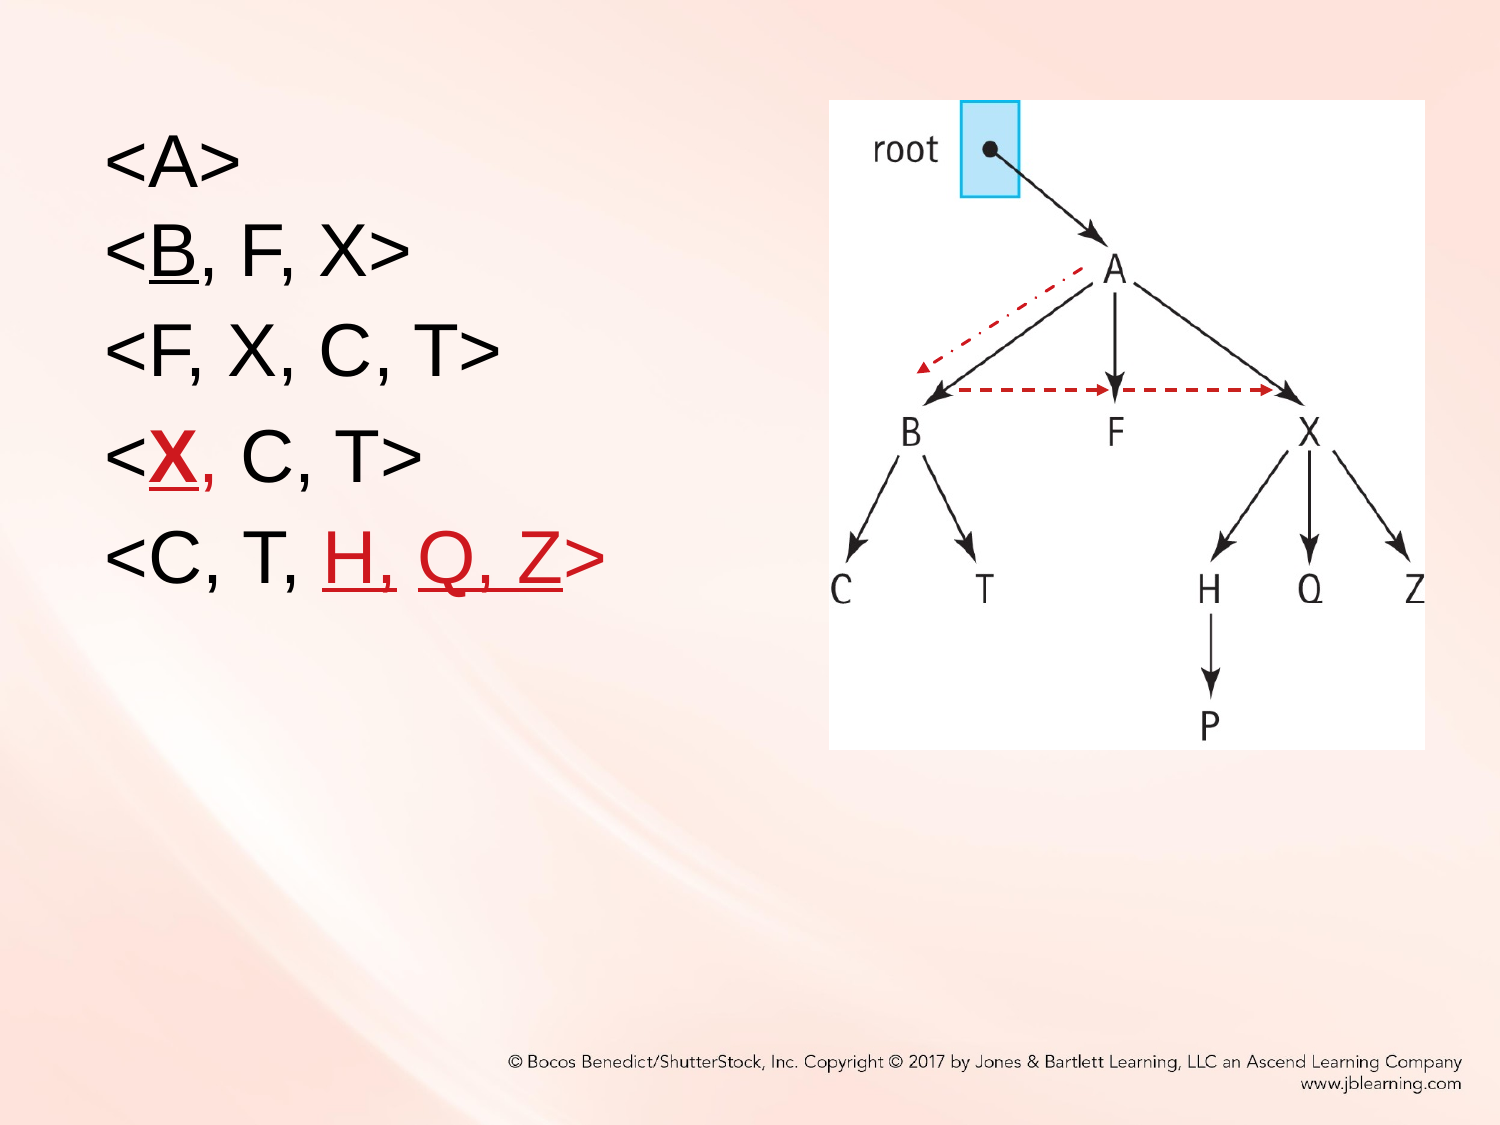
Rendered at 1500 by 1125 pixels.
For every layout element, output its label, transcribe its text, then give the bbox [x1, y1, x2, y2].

text_box <F, X, C, T> [90, 294, 555, 399]
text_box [916, 268, 1082, 374]
text_box <C, T, H, Q, Z> [90, 500, 780, 606]
picture [0, 0, 1500, 1125]
text_box <B, F, X> [90, 193, 555, 294]
text_box <X, C, T> [90, 400, 555, 500]
text_box <A> [90, 104, 360, 193]
